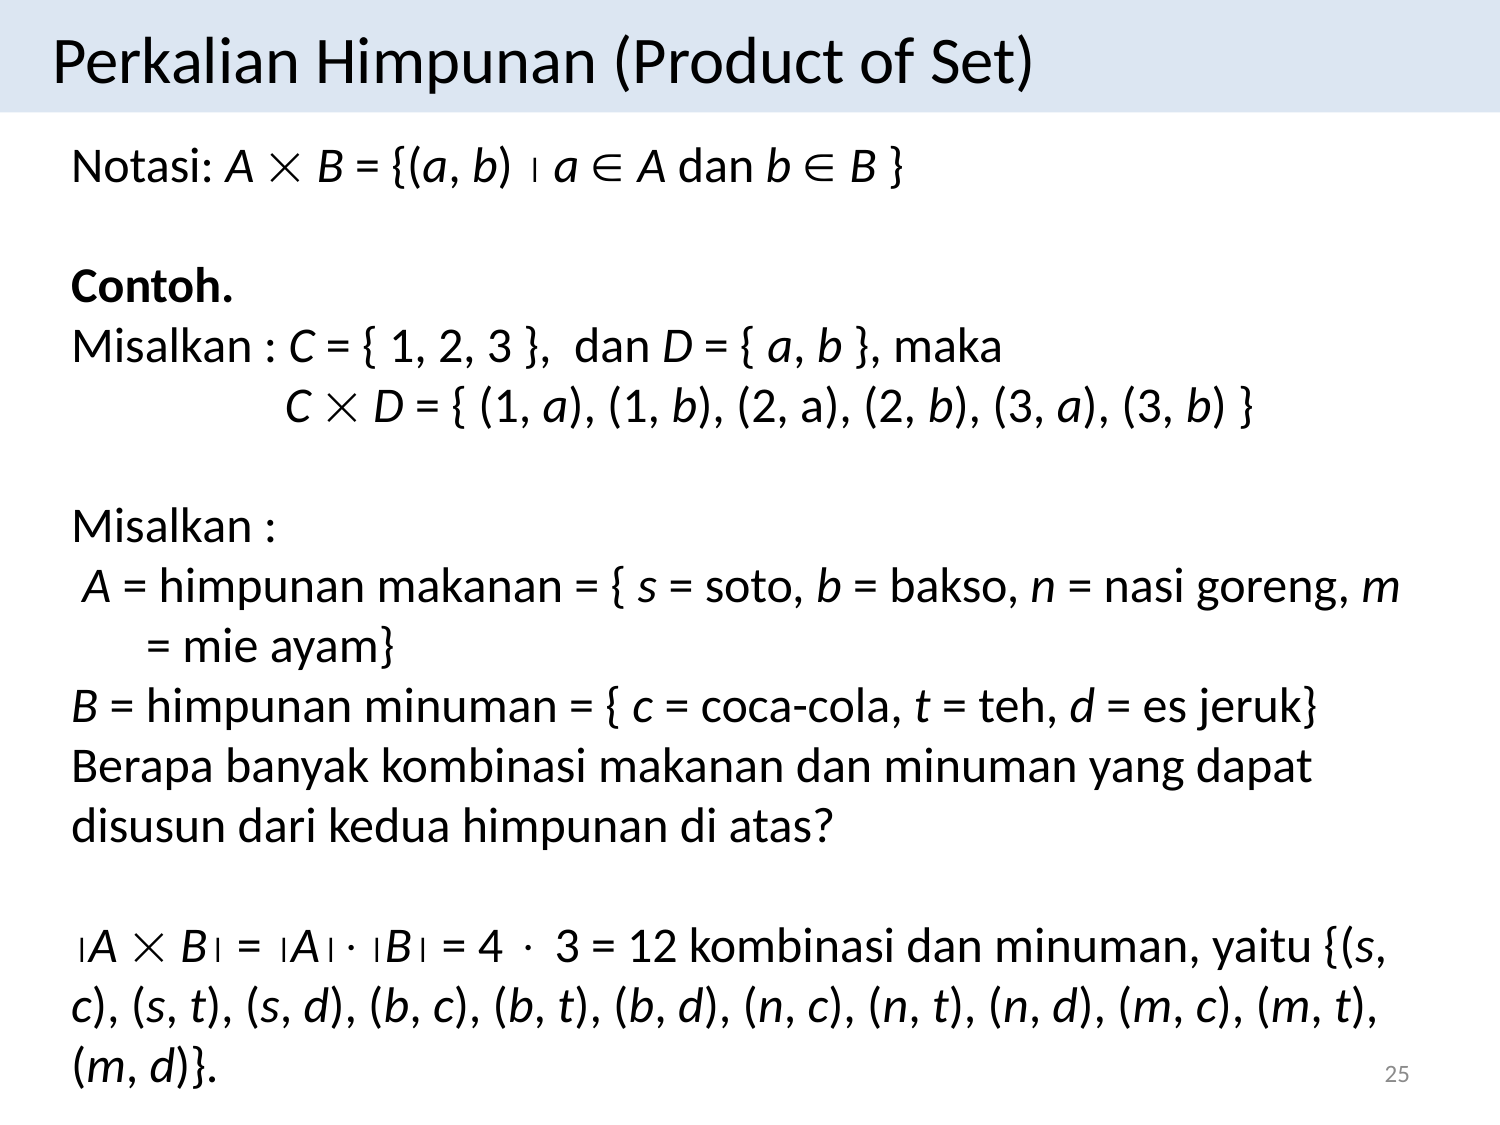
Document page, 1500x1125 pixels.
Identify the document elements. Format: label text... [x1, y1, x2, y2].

text_box Notasi: A  B = {(a, b)  a  A dan b  B } Contoh. Misalkan : C = { 1, 2, 3 }, dan D = { a, b }, maka C  D = { (1, a), (1, b), (2, a), (2, b), (3, a), (3, b) } Misalkan : A = himpunan makanan = { s = soto, b = bakso, n = nasi goreng, m = mie ayam} B = himpunan minuman = { c = coca-cola, t = teh, d = es jeruk} Berapa banyak kombinasi makanan dan minuman yang dapat disusun dari kedua himpunan di atas? A  B = AB = 4  3 = 12 kombinasi dan minuman, yaitu {(s, c), (s, t), (s, d), (b, c), (b, t), (b, d), (n, c), (n, t), (n, d), (m, c), (m, t), (m, d)}. [56, 124, 1444, 1100]
text_box Perkalian Himpunan (Product of Set) [37, 9, 1052, 104]
text_box [0, 1, 1500, 115]
